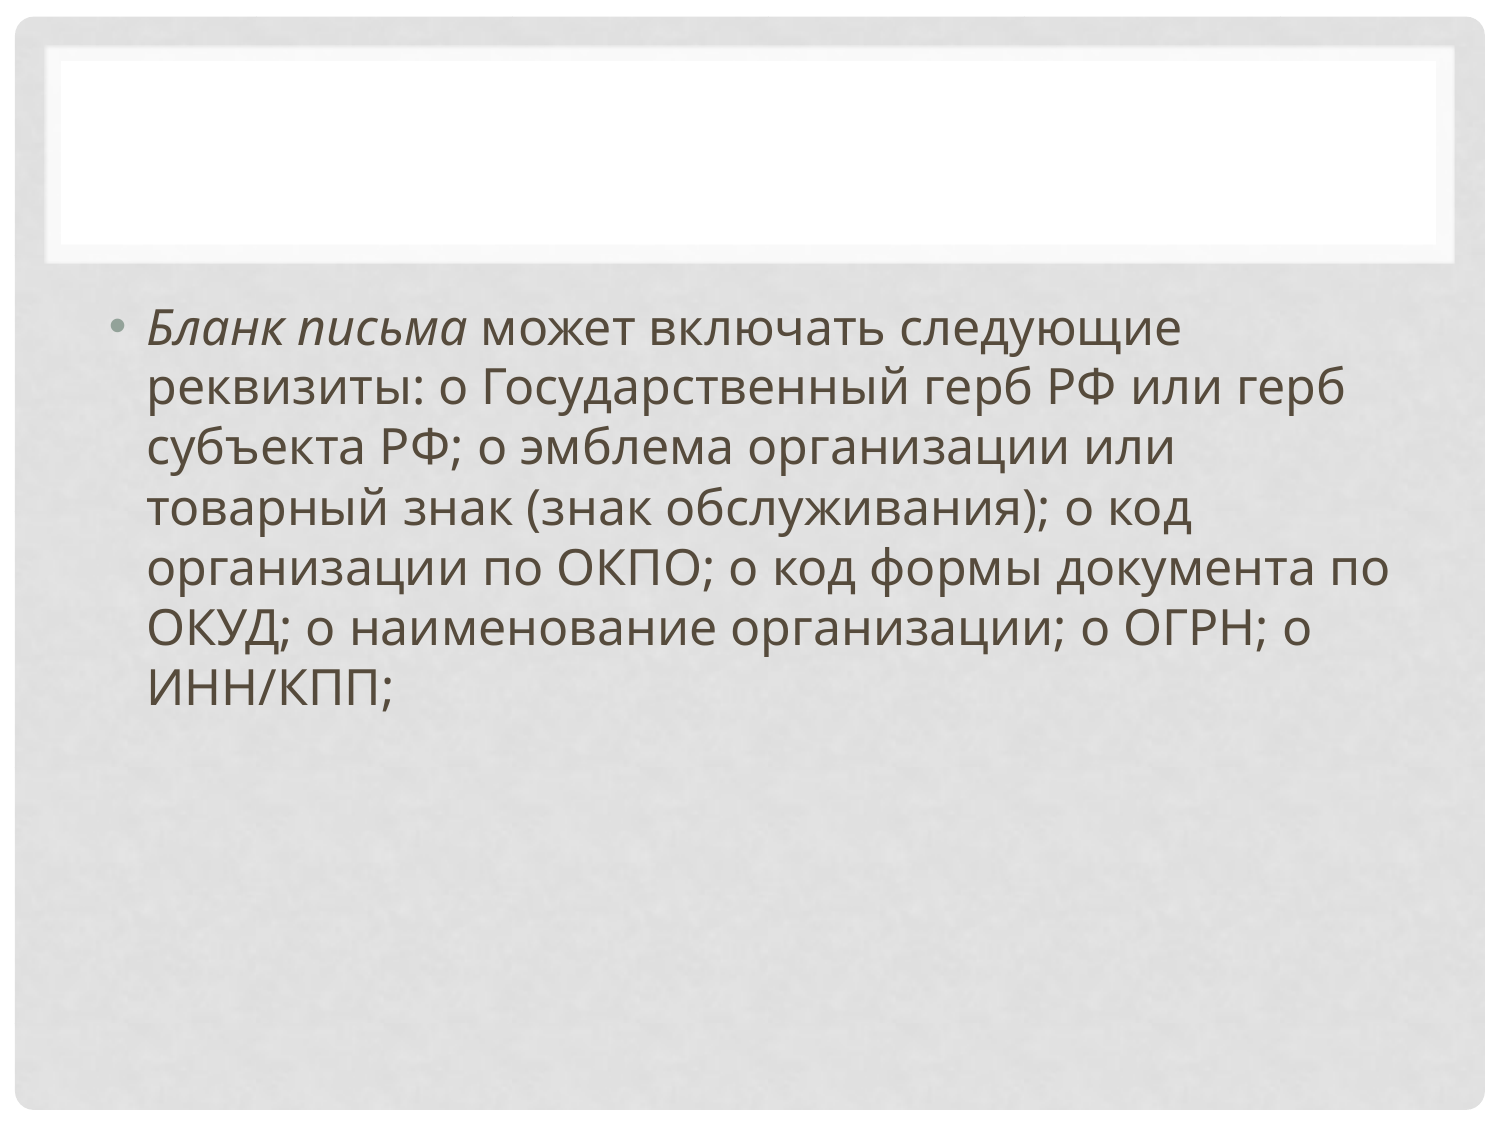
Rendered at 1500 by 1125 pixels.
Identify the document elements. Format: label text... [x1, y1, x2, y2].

list Бланк письма может включать следующие реквизиты: о Государственный герб РФ или герб субъекта РФ; о эмблема организации или товарный знак (знак обслуживания); о код организации по ОКПО; о код формы документа по ОКУД; о наименование организации; о ОГРН; о ИНН/КПП; [75, 287, 1425, 1005]
